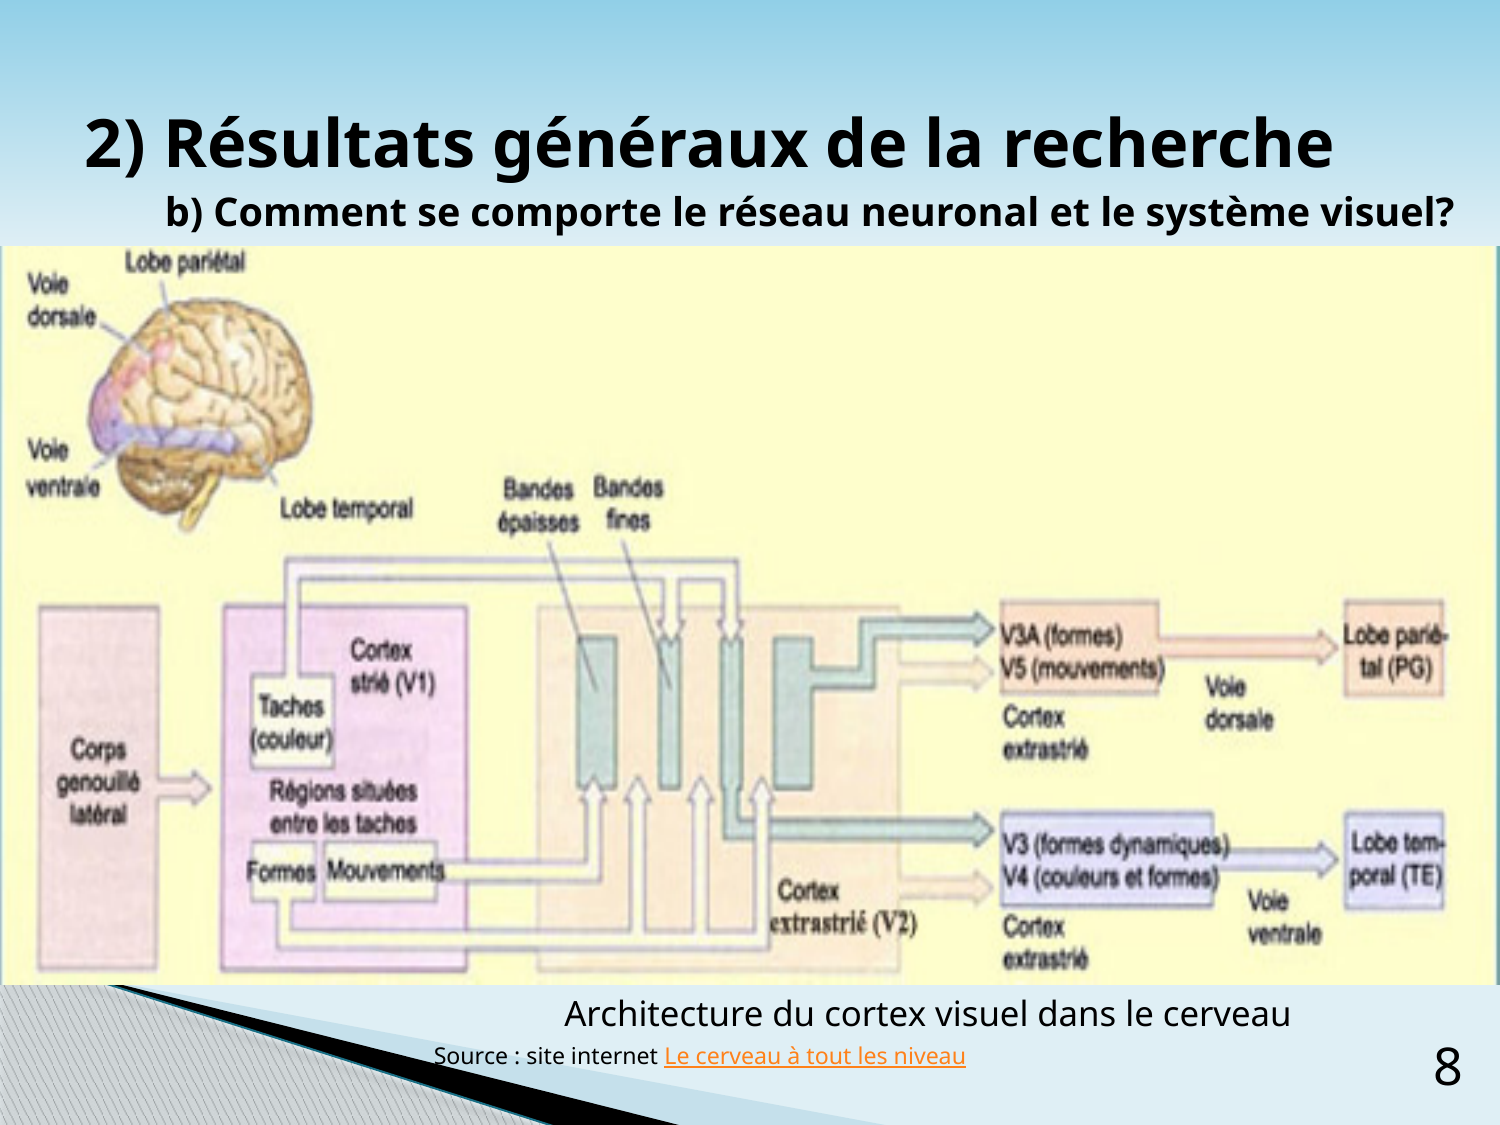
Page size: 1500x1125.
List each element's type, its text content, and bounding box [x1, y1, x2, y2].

picture [0, 245, 1500, 985]
list Architecture du cortex visuel dans le cerveau Source : site internet Le cerveau à tout les niveau [363, 996, 1477, 1102]
text_box 2) Résultats généraux de la recherche [70, 46, 1421, 235]
slide_number 8 [1418, 1051, 1479, 1112]
title b) Comment se comporte le réseau neuronal et le système visuel? [150, 117, 1500, 245]
